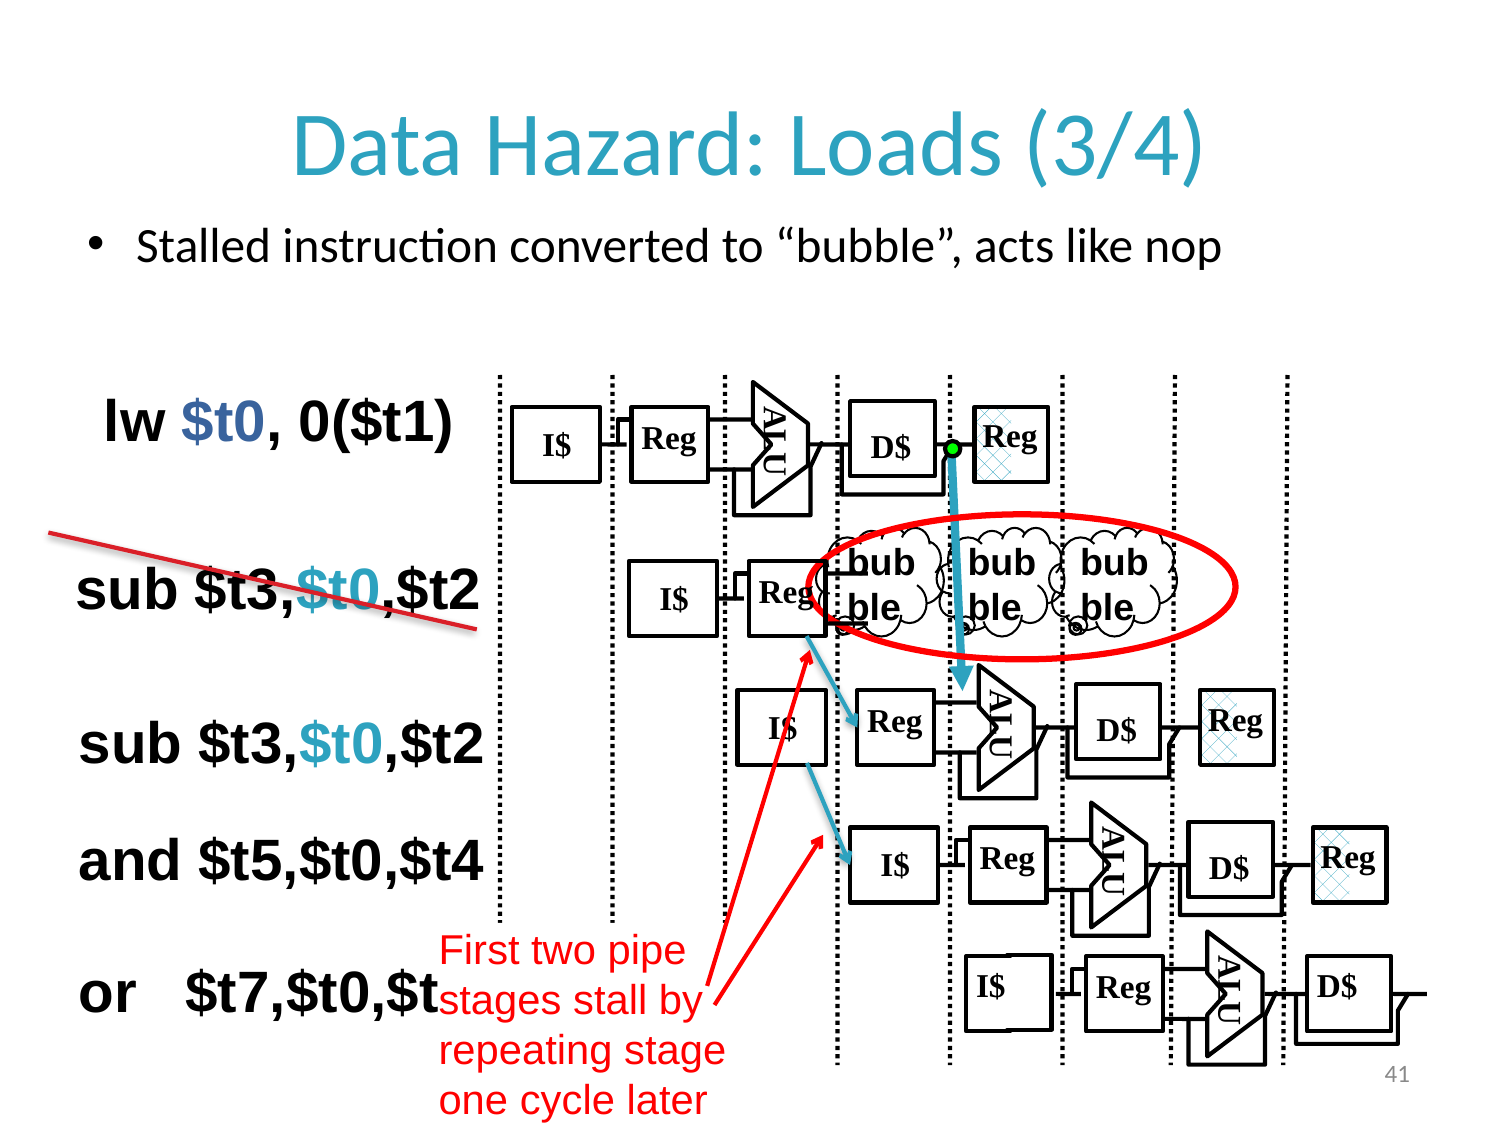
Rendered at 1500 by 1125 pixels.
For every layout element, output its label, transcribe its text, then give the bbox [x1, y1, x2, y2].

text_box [714, 834, 824, 1006]
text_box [944, 440, 963, 692]
text_box First two pipe stages stall by repeating stage one cycle later [438, 1074, 752, 1124]
list Stalled instruction converted to “bubble”, acts like nop [72, 205, 1422, 311]
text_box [815, 762, 851, 828]
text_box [706, 649, 811, 987]
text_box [58, 374, 1427, 1066]
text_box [48, 532, 477, 630]
title Data Hazard: Loads (3/4) [75, 45, 1425, 233]
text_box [825, 635, 858, 691]
slide_number 41 [1074, 1074, 1425, 1103]
